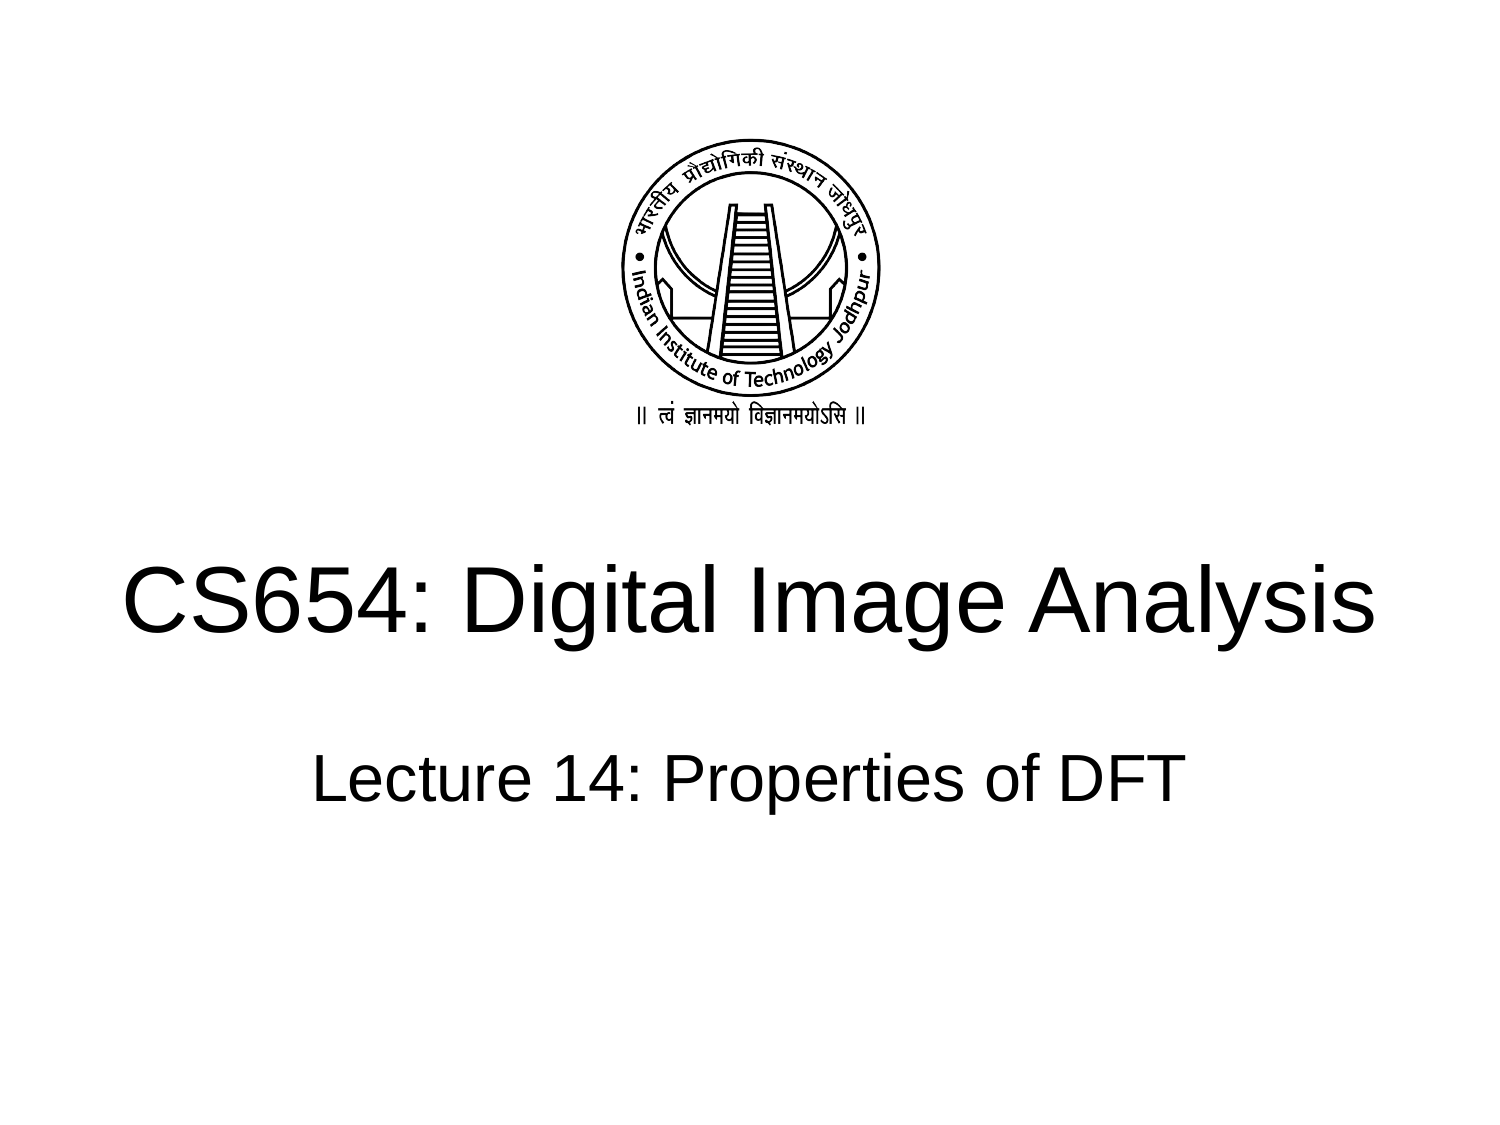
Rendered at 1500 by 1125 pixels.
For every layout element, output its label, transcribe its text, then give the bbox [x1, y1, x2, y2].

picture [615, 137, 885, 429]
subtitle Lecture 14: Properties of DFT [187, 736, 1313, 1008]
title CS654: Digital Image Analysis [38, 504, 1462, 660]
